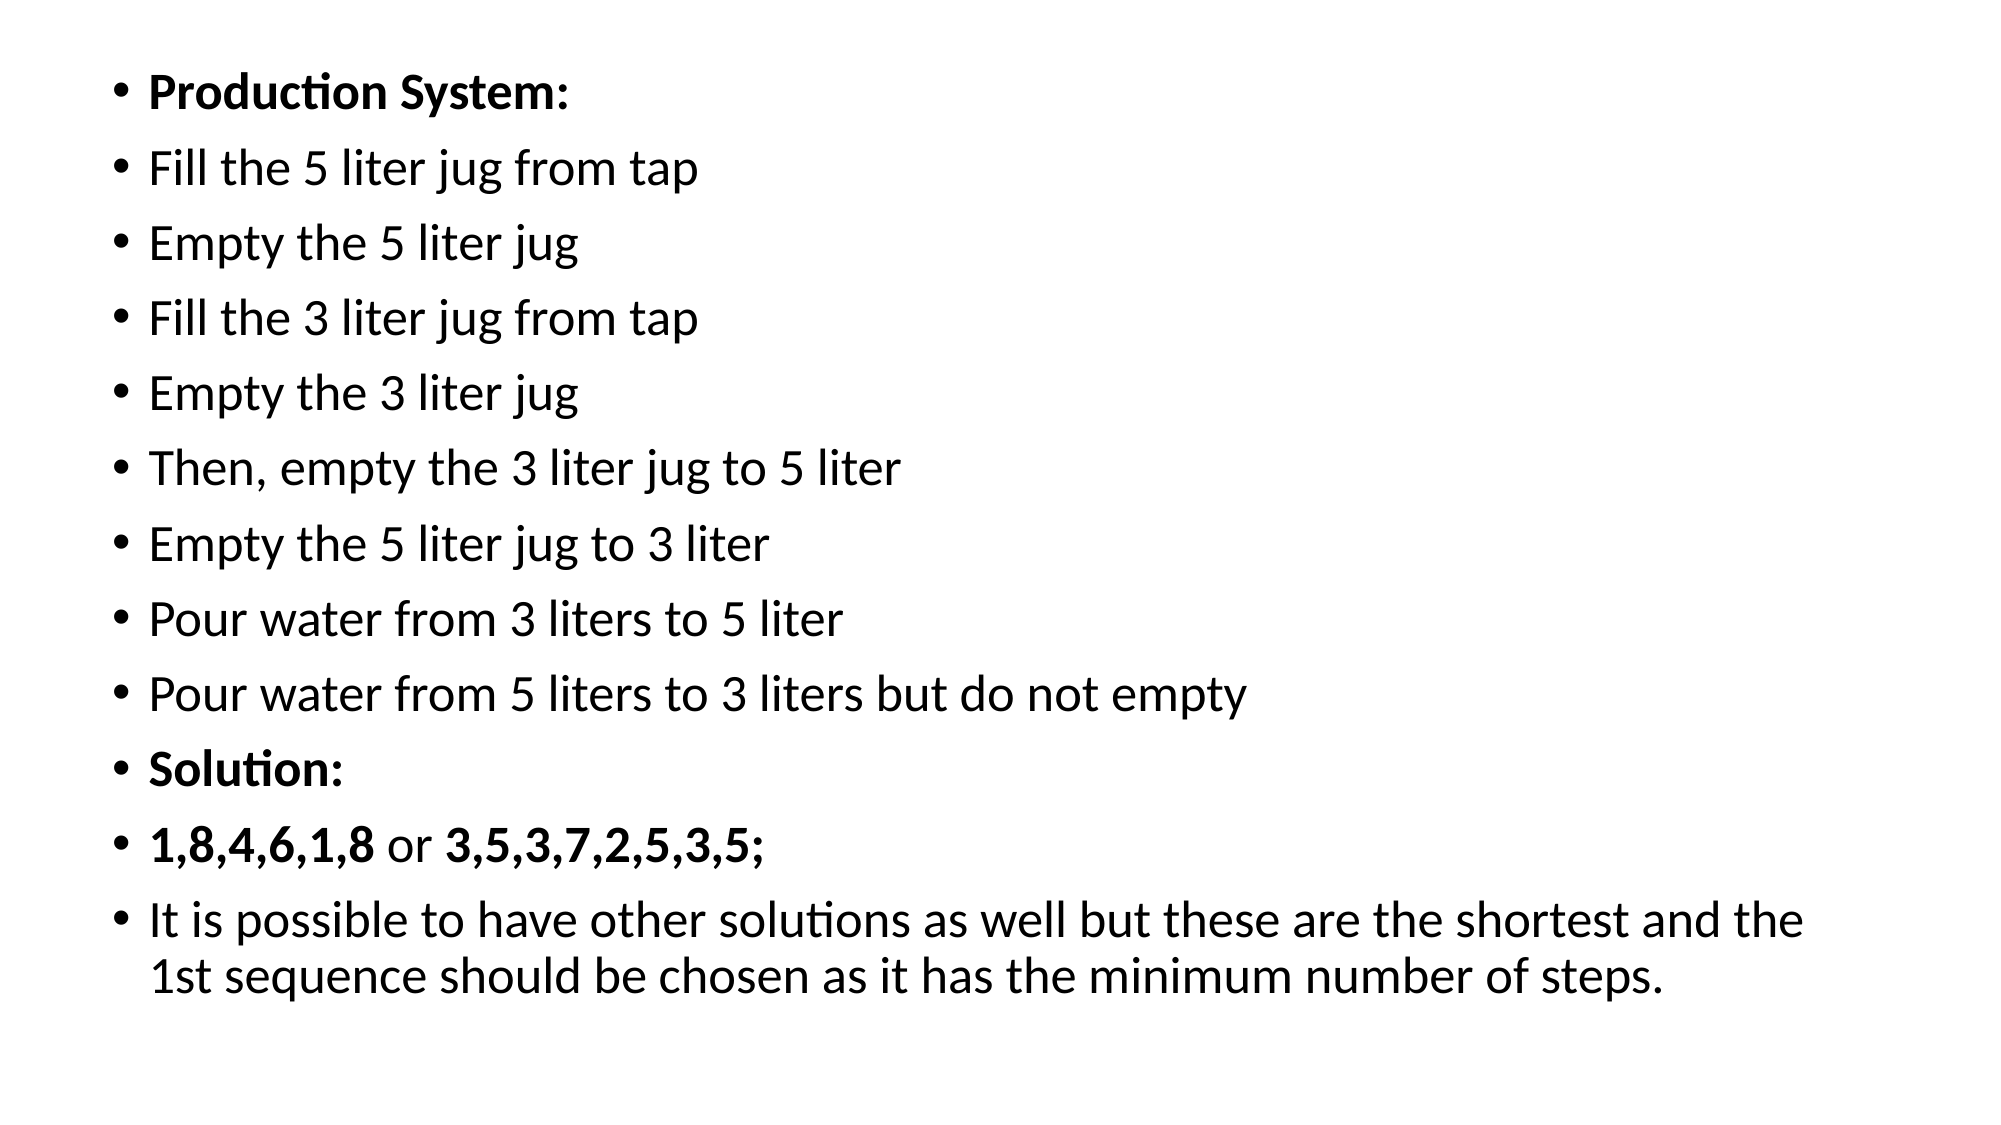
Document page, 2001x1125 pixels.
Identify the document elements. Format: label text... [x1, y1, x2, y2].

list Production System: Fill the 5 liter jug from tap Empty the 5 liter jug Fill the 3 liter jug from tap Empty the 3 liter jug Then, empty the 3 liter jug to 5 liter Empty the 5 liter jug to 3 liter Pour water from 3 liters to 5 liter Pour water from 5 liters to 3 liters but do not empty Solution: 1,8,4,6,1,8 or 3,5,3,7,2,5,3,5; It is possible to have other solutions as well but these are the shortest and the 1st sequence should be chosen as it has the minimum number of steps. [97, 57, 1863, 1014]
